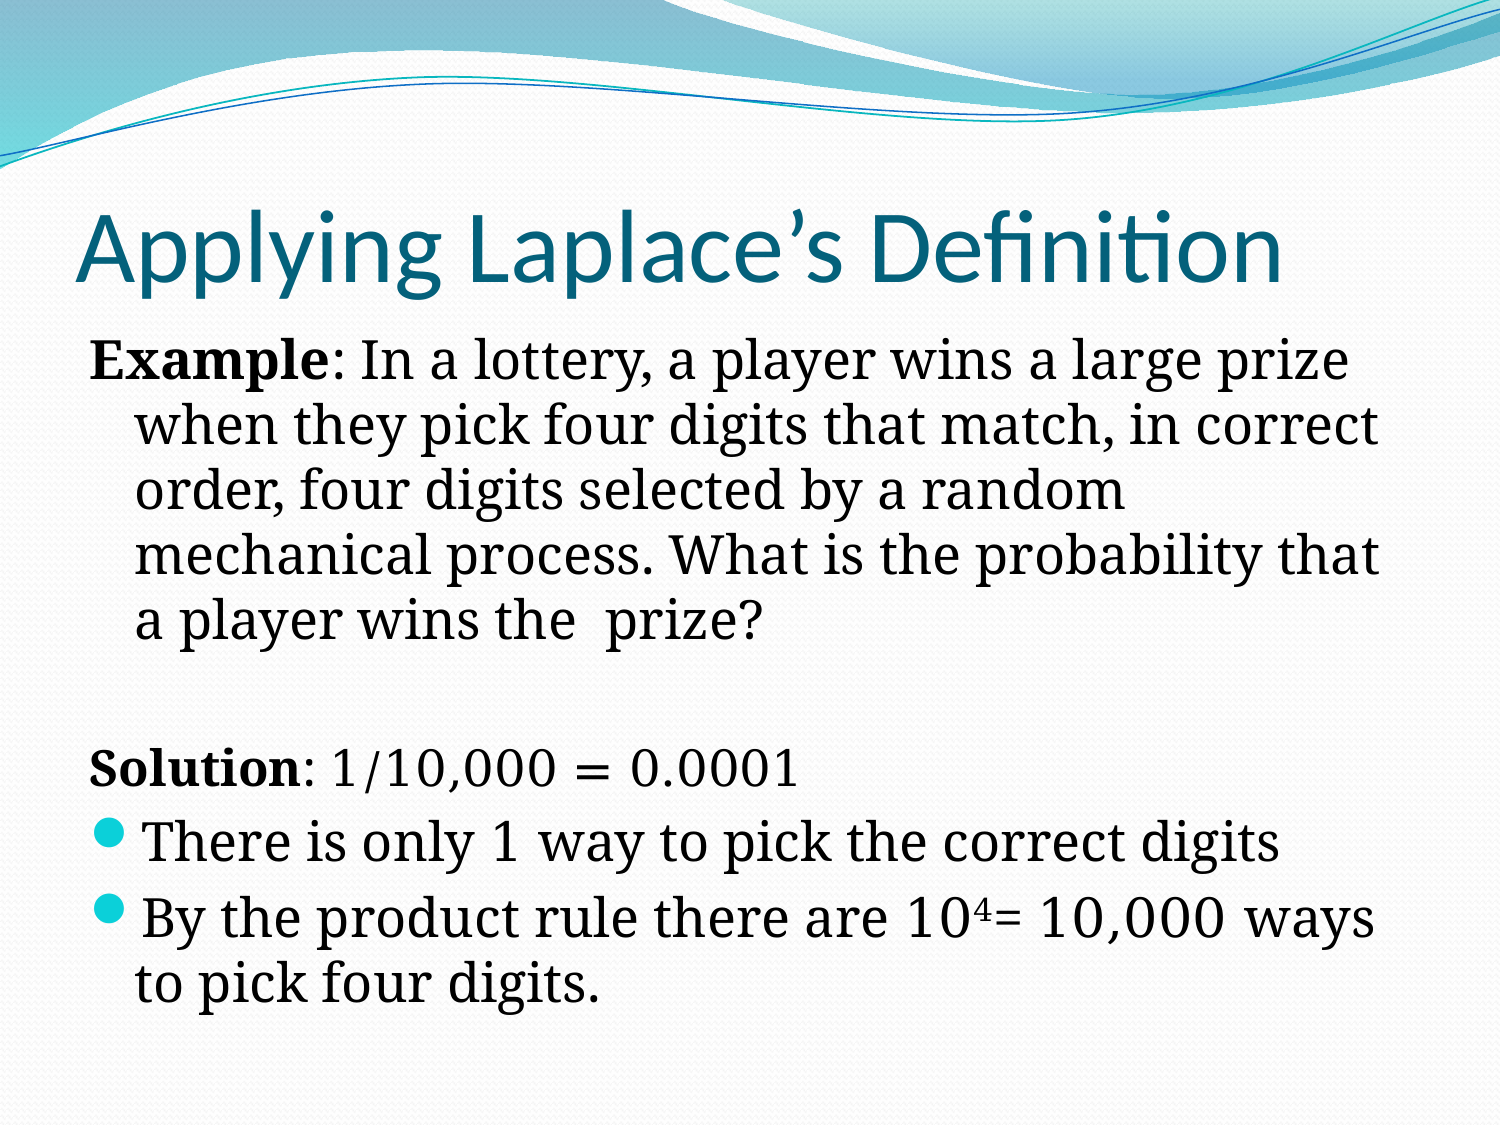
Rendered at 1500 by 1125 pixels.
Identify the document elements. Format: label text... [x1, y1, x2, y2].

title Applying Laplace’s Definition [75, 115, 1425, 303]
list Example: In a lottery, a player wins a large prize when they pick four digits that match, in correct order, four digits selected by a random mechanical process. What is the probability that a player wins the prize? Solution: 1/10,000 = 0.0001 There is only 1 way to pick the correct digits By the product rule there are 104= 10,000 ways to pick four digits. [75, 317, 1425, 1038]
